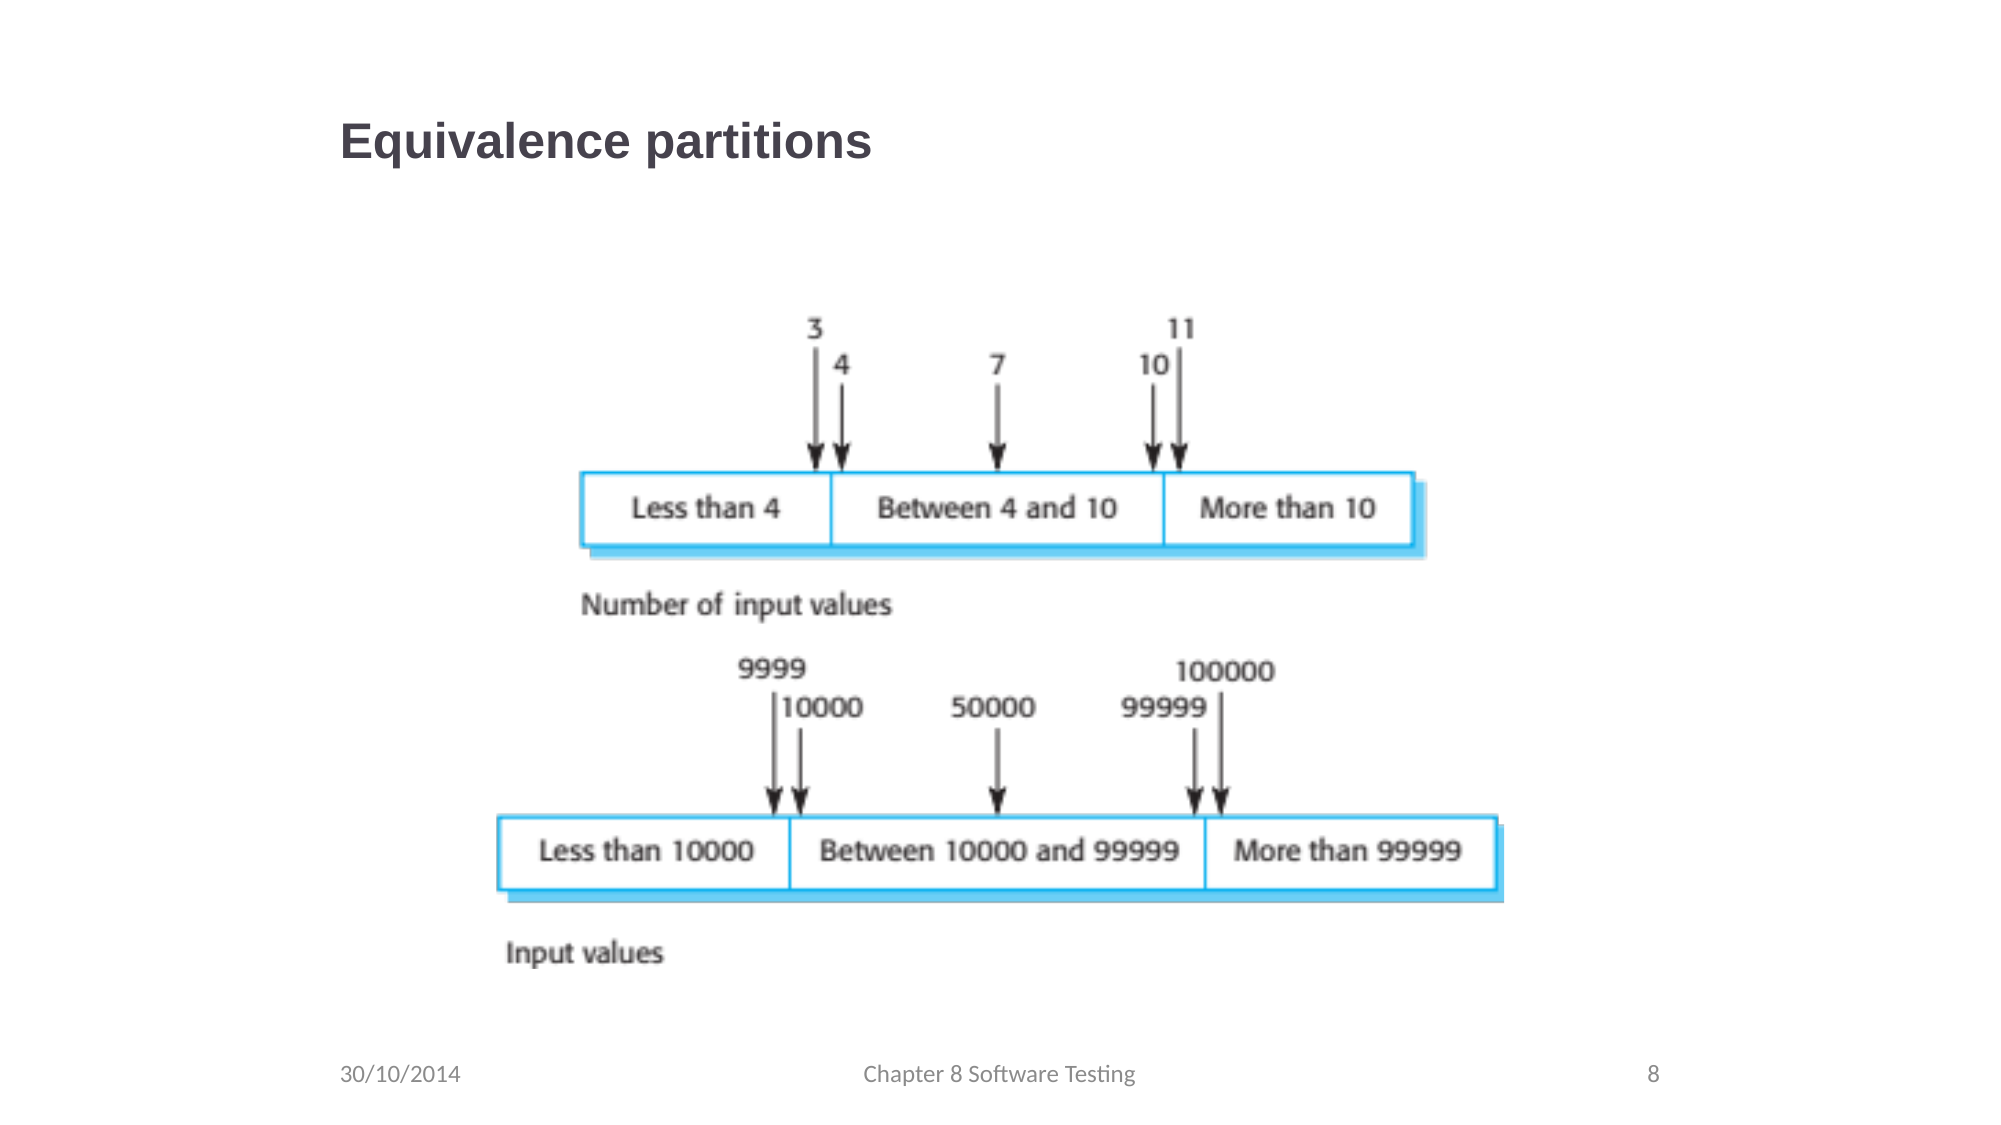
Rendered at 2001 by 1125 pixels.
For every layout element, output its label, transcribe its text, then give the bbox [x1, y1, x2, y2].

text_box Chapter 8 Software Testing [762, 1042, 1238, 1103]
picture [399, 309, 1600, 970]
text_box 30/10/2014 [324, 1042, 675, 1103]
text_box Equivalence partitions [324, 45, 1522, 233]
text_box <number> [1324, 1042, 1675, 1103]
